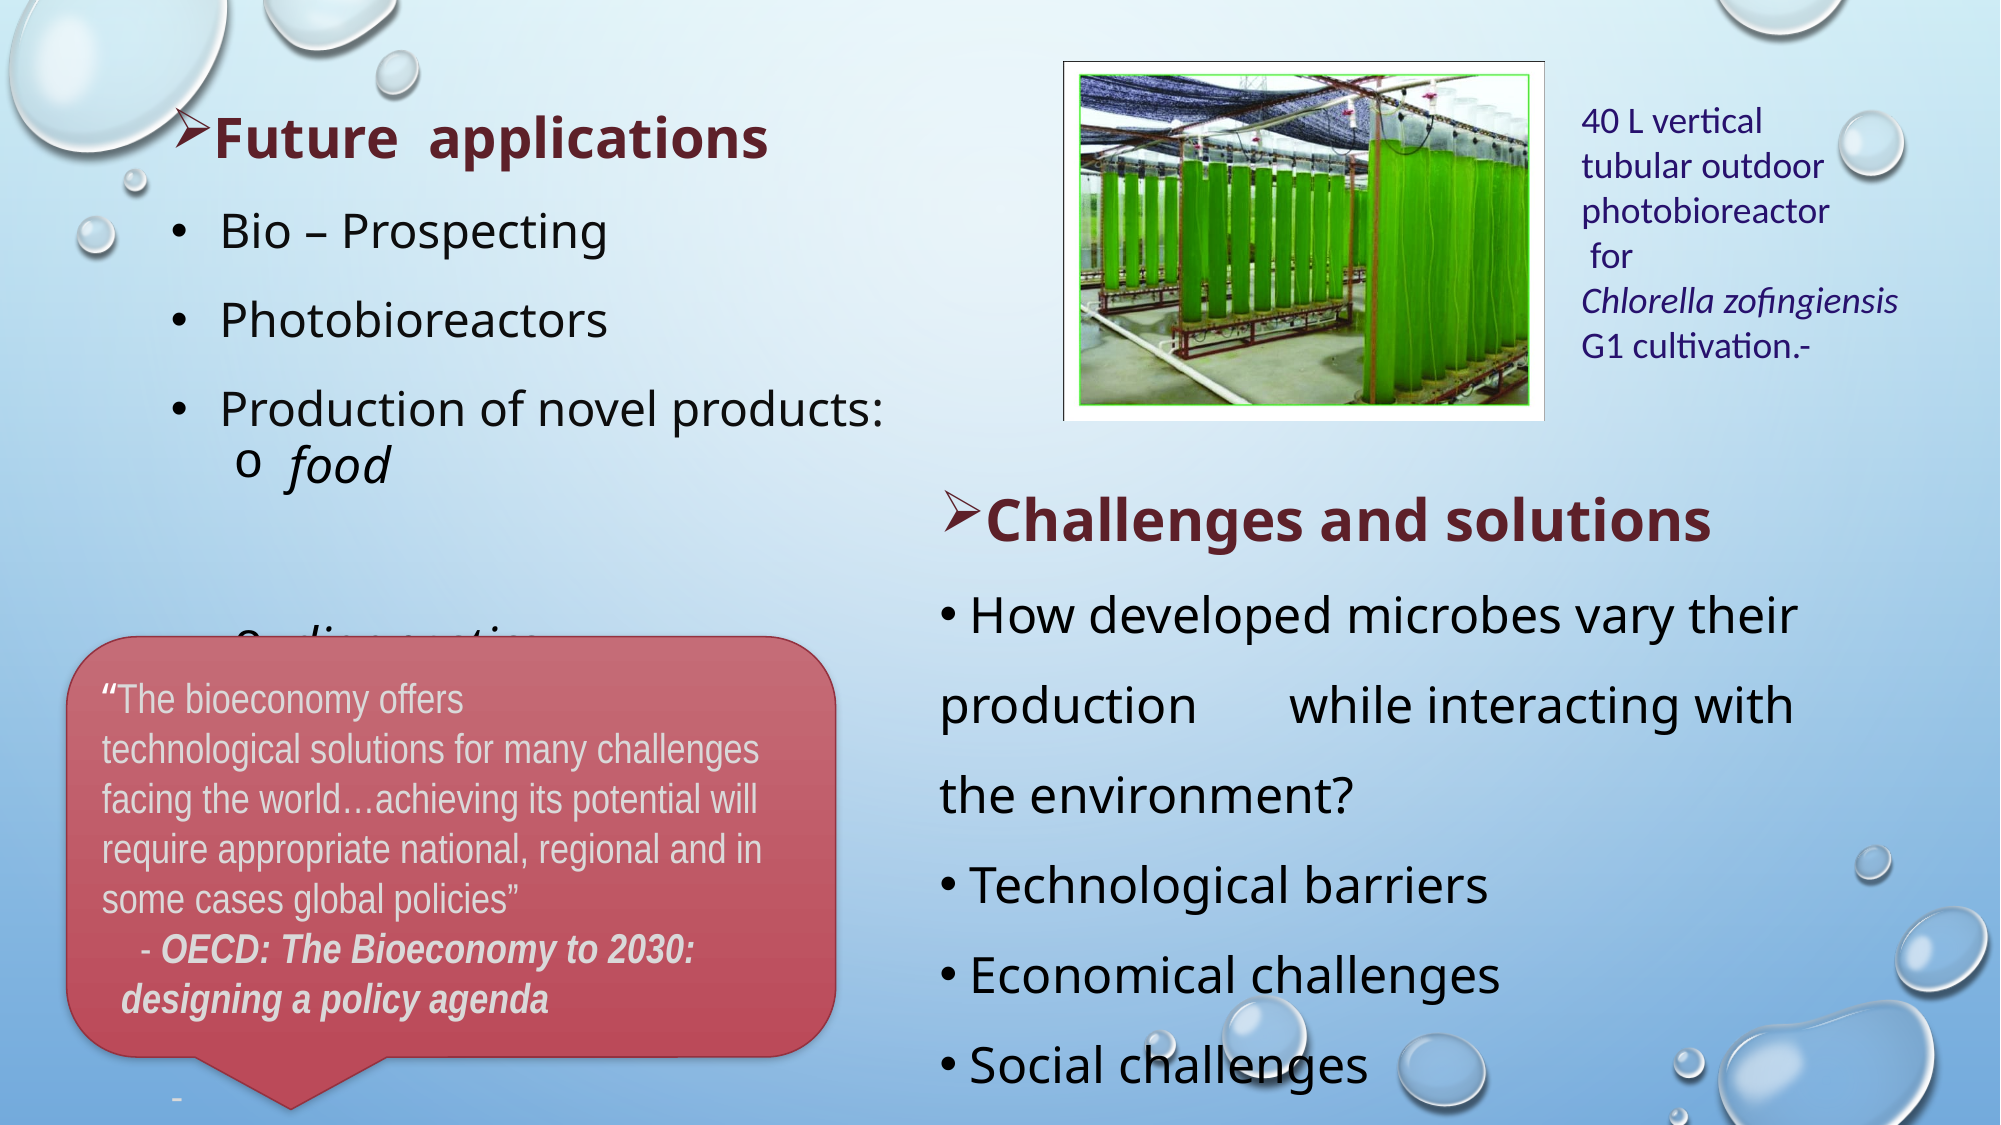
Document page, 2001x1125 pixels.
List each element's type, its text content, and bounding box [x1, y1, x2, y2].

list Future applications​ Bio – Prospecting​ Photobioreactors​ Production of novel products:​ - [155, 81, 1915, 1125]
text_box food​ diagnostics​ biosensors​ [218, 426, 610, 634]
text_box Challenges and solutions ​How developed microbes vary their production while interacting with the environment? Technological barriers​ Economical challenges​ Social challenges ​ [924, 441, 1883, 1101]
picture [0, 0, 2000, 1125]
text_box “The bioeconomy offers technological solutions for many challenges facing the world…achieving its potential will require appropriate national, regional and in some cases global policies”​ - OECD: The Bioeconomy to 2030: designing a policy agenda​ [65, 635, 837, 1111]
text_box 40 L vertical tubular outdoor photobioreactor​ for Chlorella zofingiensis G1 cultivation.- ​ [1566, 89, 1936, 374]
